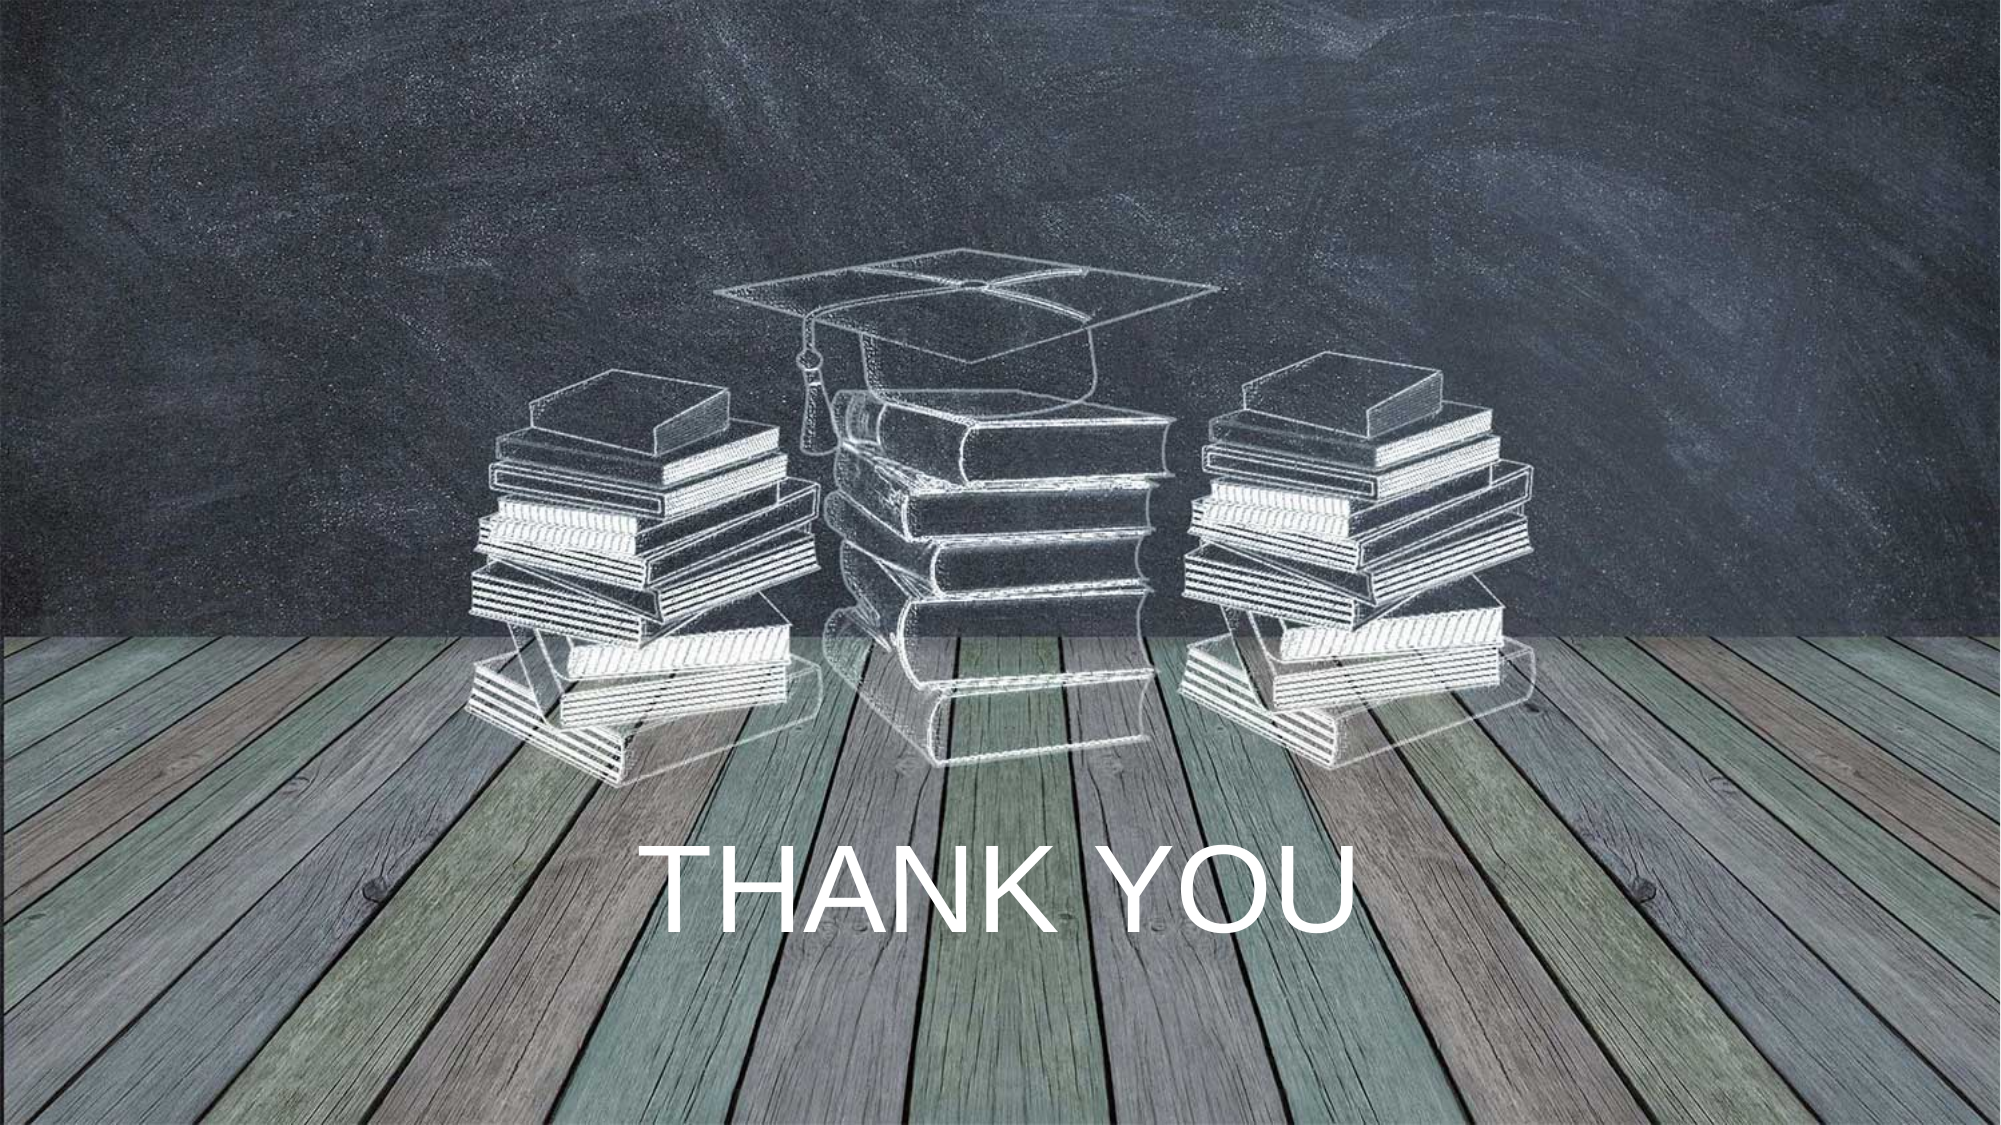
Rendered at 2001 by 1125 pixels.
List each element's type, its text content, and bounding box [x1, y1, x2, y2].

picture [0, 0, 2001, 1125]
text_box THANK YOU [0, 799, 2000, 965]
